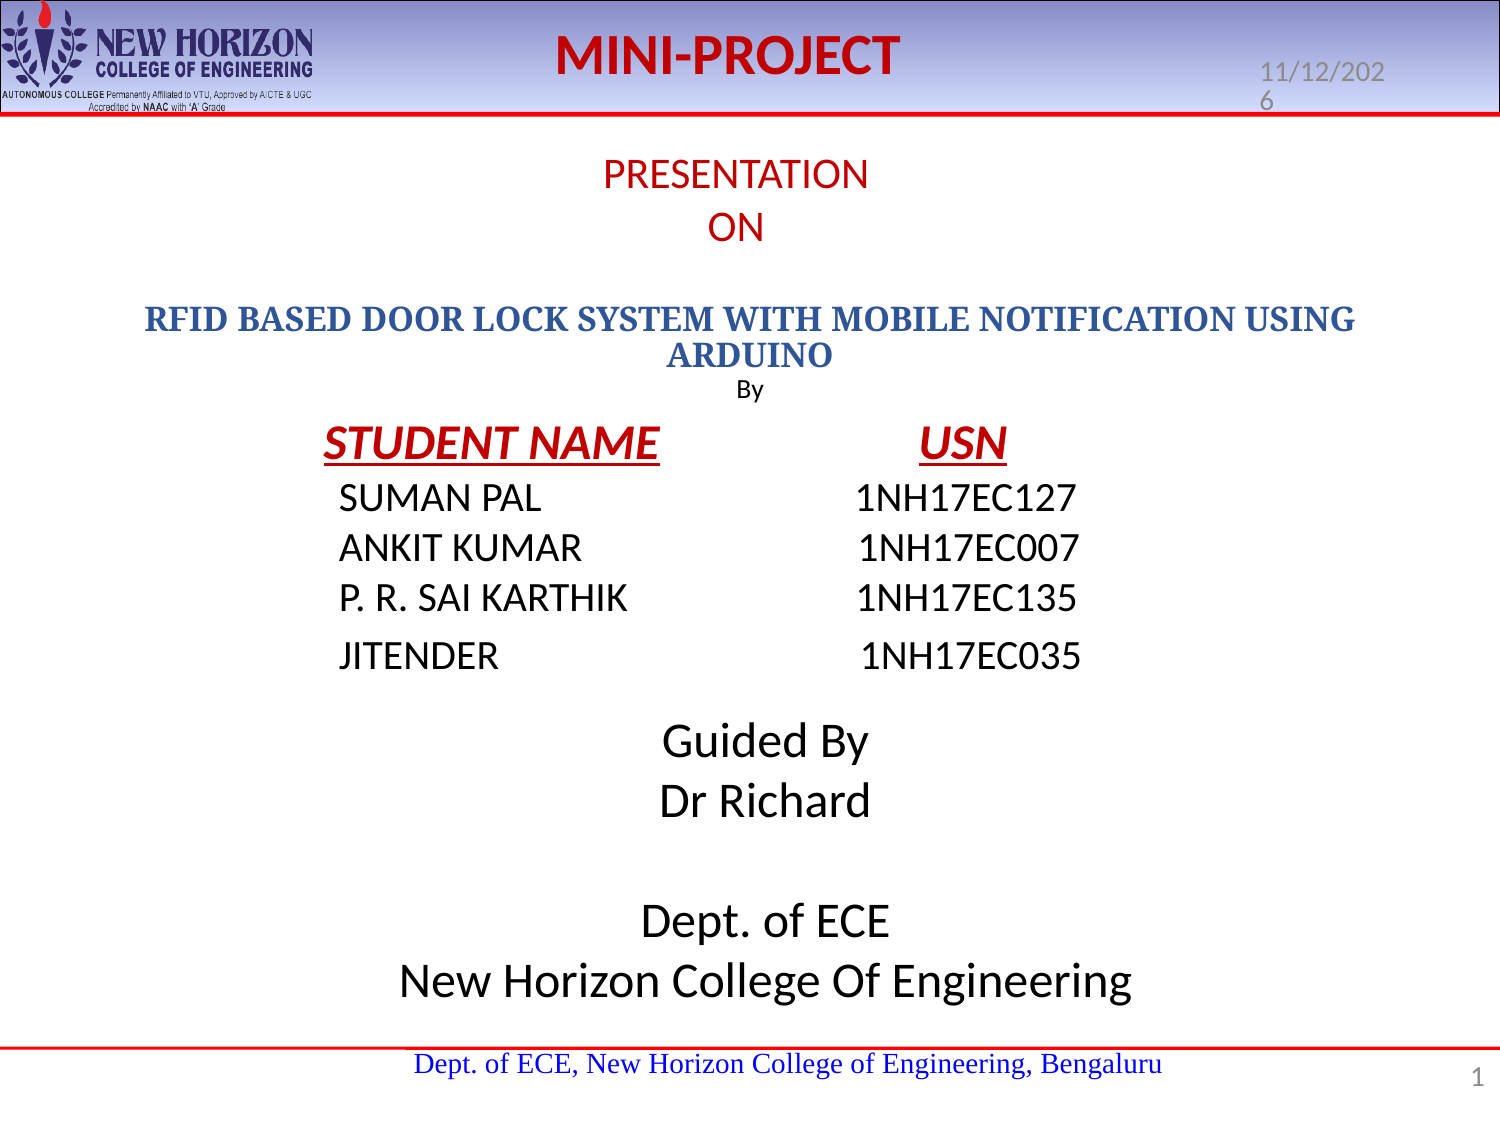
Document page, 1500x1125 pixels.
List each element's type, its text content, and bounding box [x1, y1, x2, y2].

title RFID BASED DOOR LOCK SYSTEM WITH MOBILE NOTIFICATION USING ARDUINO By [112, 258, 1388, 413]
text_box STUDENT NAME USN SUMAN PAL 1NH17EC127 ANKIT KUMAR 1NH17EC007 P. R. SAI KARTHIK 1NH17EC135 JITENDER 1NH17EC035 [286, 402, 1187, 748]
text_box Guided By Dr Richard Dept. of ECE New Horizon College Of Engineering [337, 699, 1194, 1015]
text_box PRESENTATION ON [372, 137, 1100, 258]
picture [0, 0, 313, 113]
slide_number 1 [1368, 1044, 1500, 1106]
text_box Mini-Project [337, 8, 1500, 94]
